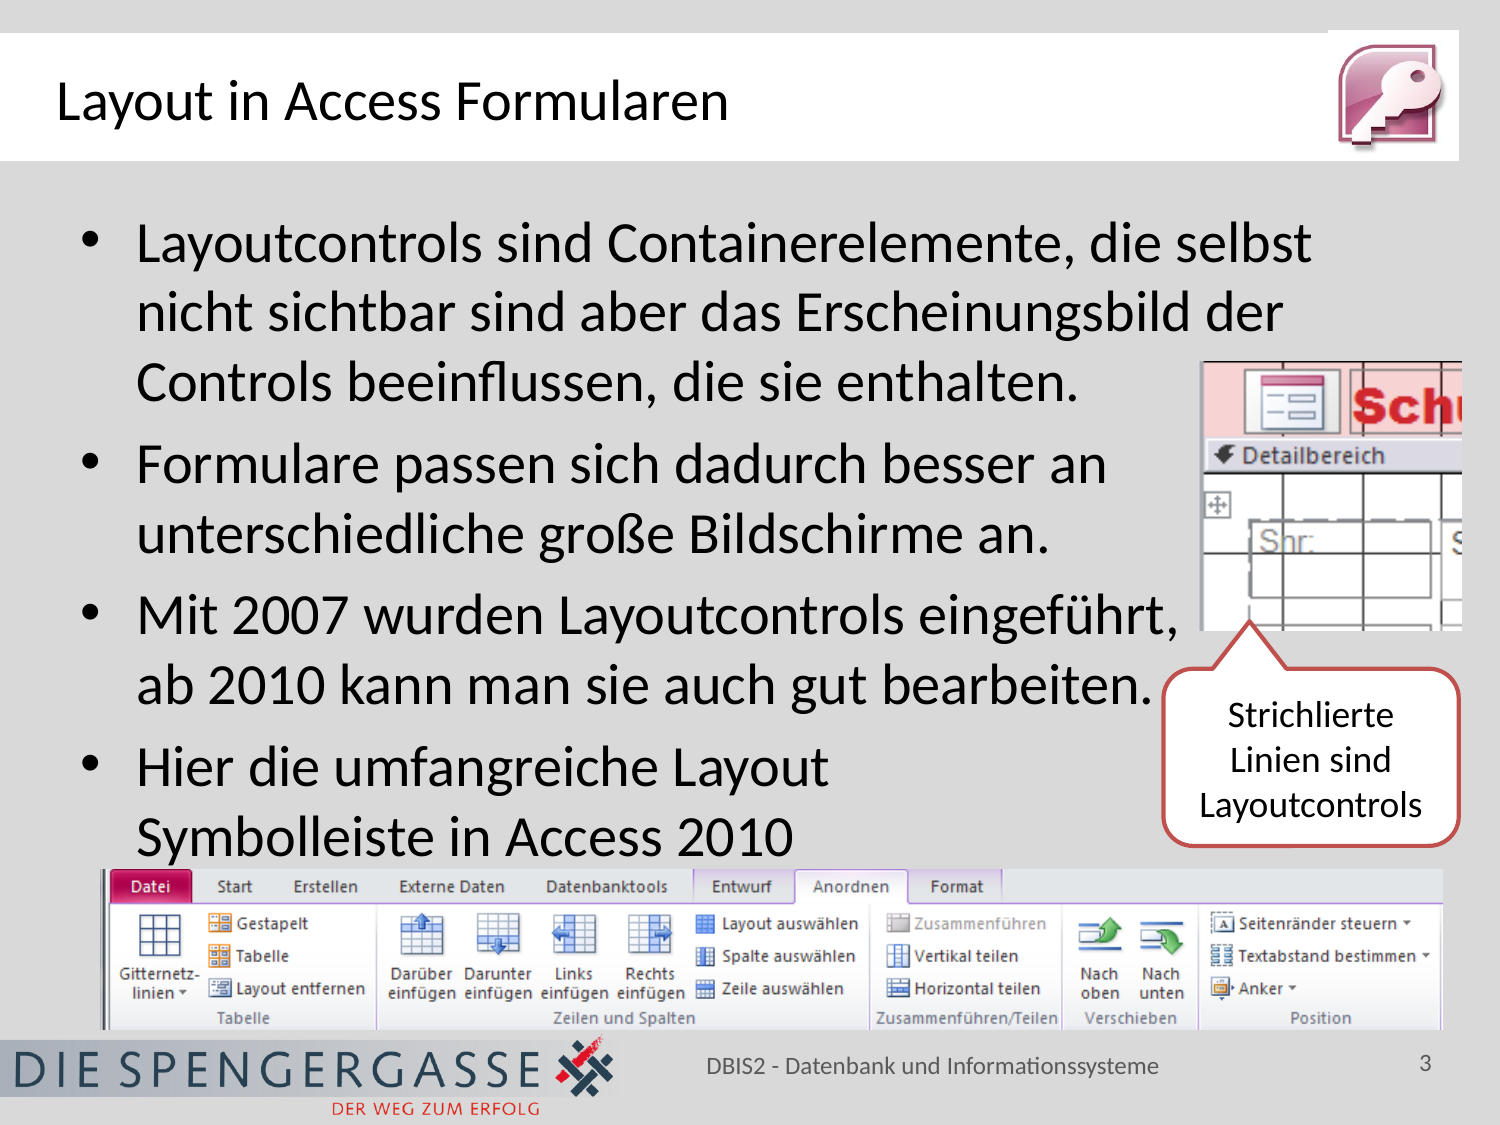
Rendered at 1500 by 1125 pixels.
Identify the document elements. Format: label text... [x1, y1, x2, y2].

text_box Strichlierte Linien sind Layoutcontrols [1161, 639, 1461, 849]
picture [1328, 30, 1459, 162]
picture [1198, 361, 1462, 631]
picture [100, 869, 1443, 1030]
slide_number 3 [1358, 1032, 1447, 1092]
picture [0, 1034, 621, 1119]
footer DBIS2 - Datenbank und Informationssysteme [655, 1038, 1176, 1095]
list Layoutcontrols sind Containerelemente, die selbst nicht sichtbar sind aber das Erscheinungsbild der Controls beeinflussen, die sie enthalten. Formulare passen sich dadurch besser an unterschiedliche große Bildschirme an. Mit 2007 wurden Layoutcontrols eingeführt, ab 2010 kann man sie auch gut bearbeiten. Hier die umfangreiche Layout Symbolleiste in Access 2010 [64, 196, 1447, 1005]
title Layout in Access Formularen [0, 33, 1324, 161]
